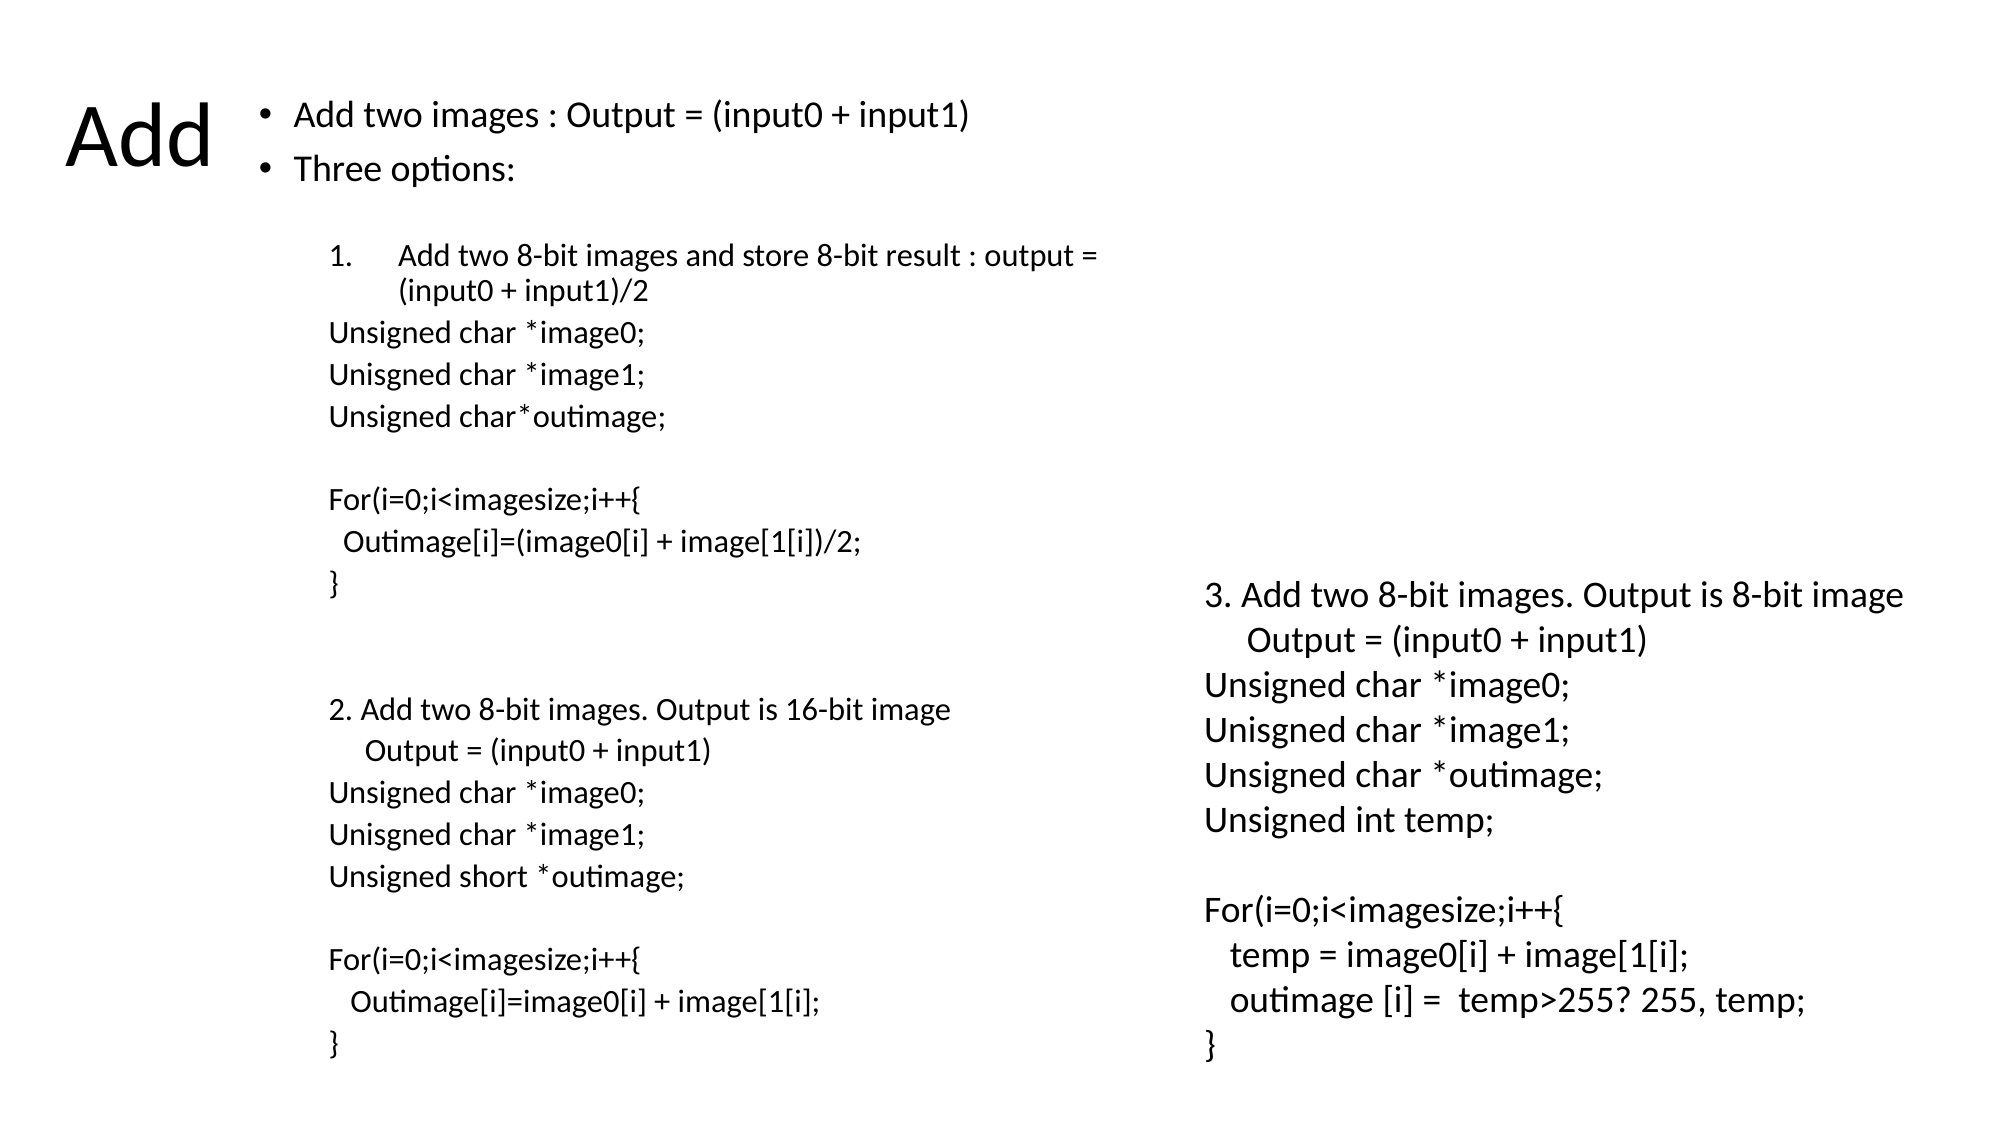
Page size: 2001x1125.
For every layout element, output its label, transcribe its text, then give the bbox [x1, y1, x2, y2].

list Add two images : Output = (input0 + input1) Three options: Add two 8-bit images and store 8-bit result : output = (input0 + input1)/2 Unsigned char *image0; Unisgned char *image1; Unsigned char*outimage; For(i=0;i<imagesize;i++{ Outimage[i]=(image0[i] + image[1[i])/2; } 2. Add two 8-bit images. Output is 16-bit image Output = (input0 + input1) Unsigned char *image0; Unisgned char *image1; Unsigned short *outimage; For(i=0;i<imagesize;i++{ Outimage[i]=image0[i] + image[1[i]; } [243, 87, 1186, 1083]
text_box 3. Add two 8-bit images. Output is 8-bit image Output = (input0 + input1) Unsigned char *image0; Unisgned char *image1; Unsigned char *outimage; Unsigned int temp; For(i=0;i<imagesize;i++{ temp = image0[i] + image[1[i]; outimage [i] = temp>255? 255, temp; } [1114, 562, 1952, 1073]
title Add [50, 27, 1776, 246]
